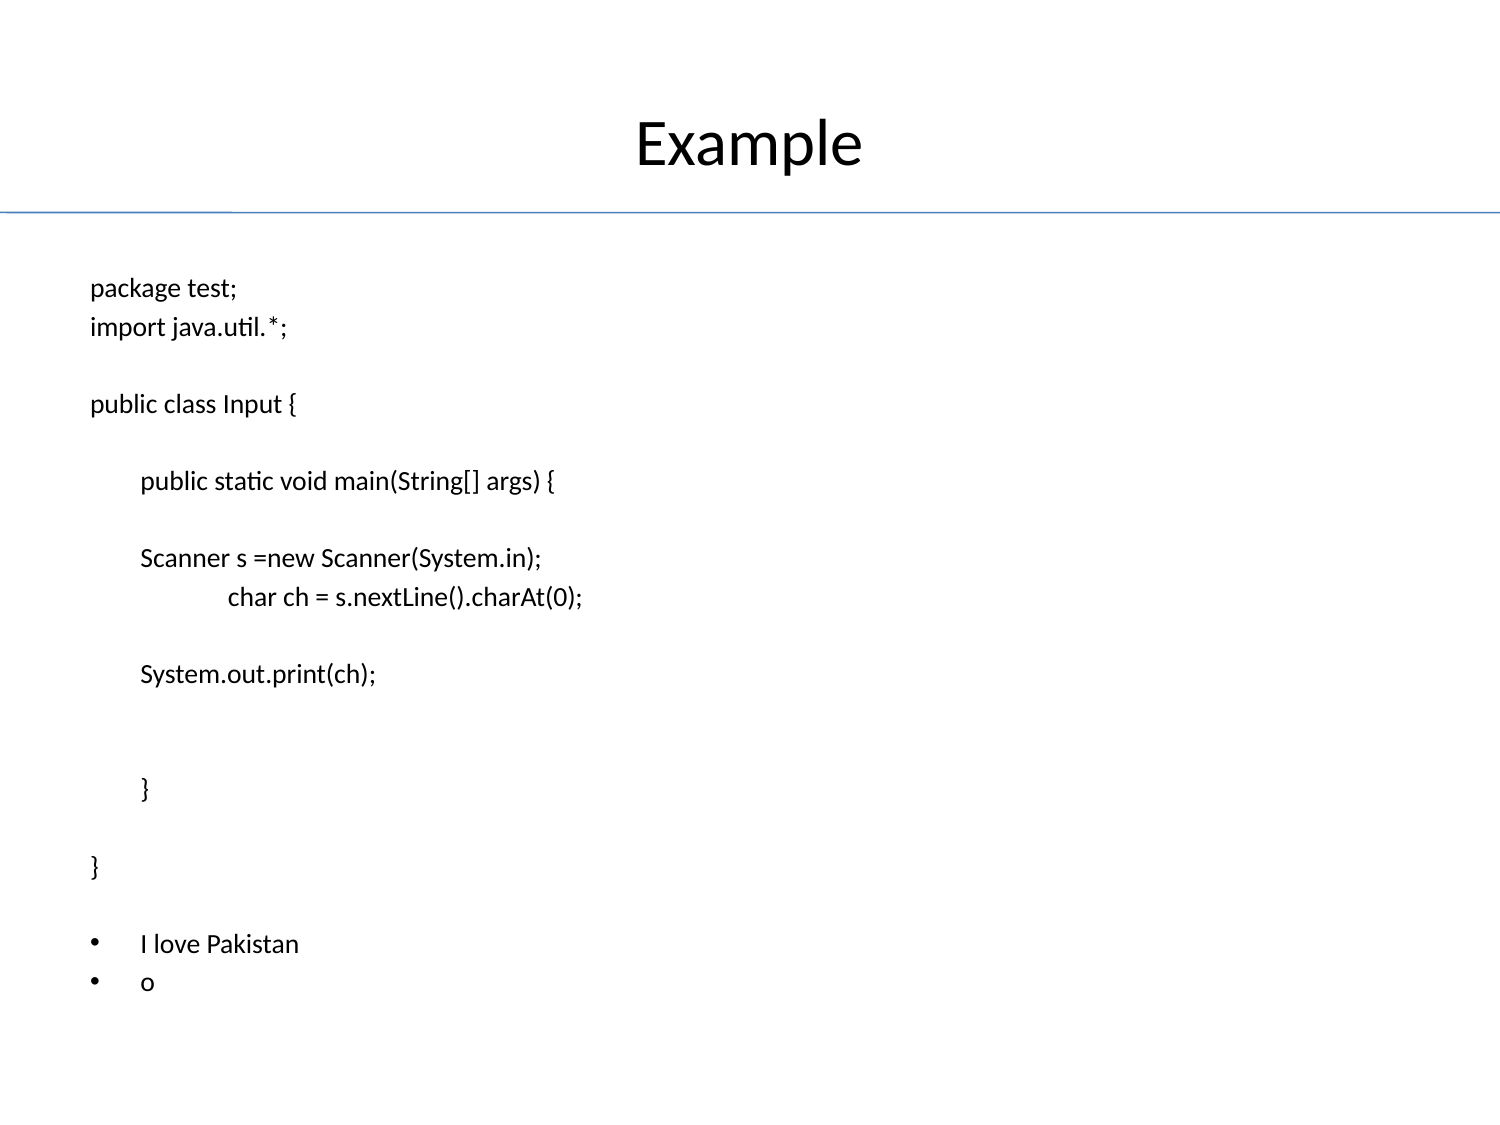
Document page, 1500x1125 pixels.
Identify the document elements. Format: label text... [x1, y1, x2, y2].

title Example [75, 45, 1425, 233]
list package test; import java.util.*; public class Input { public static void main(String[] args) { Scanner s =new Scanner(System.in); char ch = s.nextLine().charAt(0); System.out.print(ch); } } I love Pakistan o [75, 262, 838, 1005]
